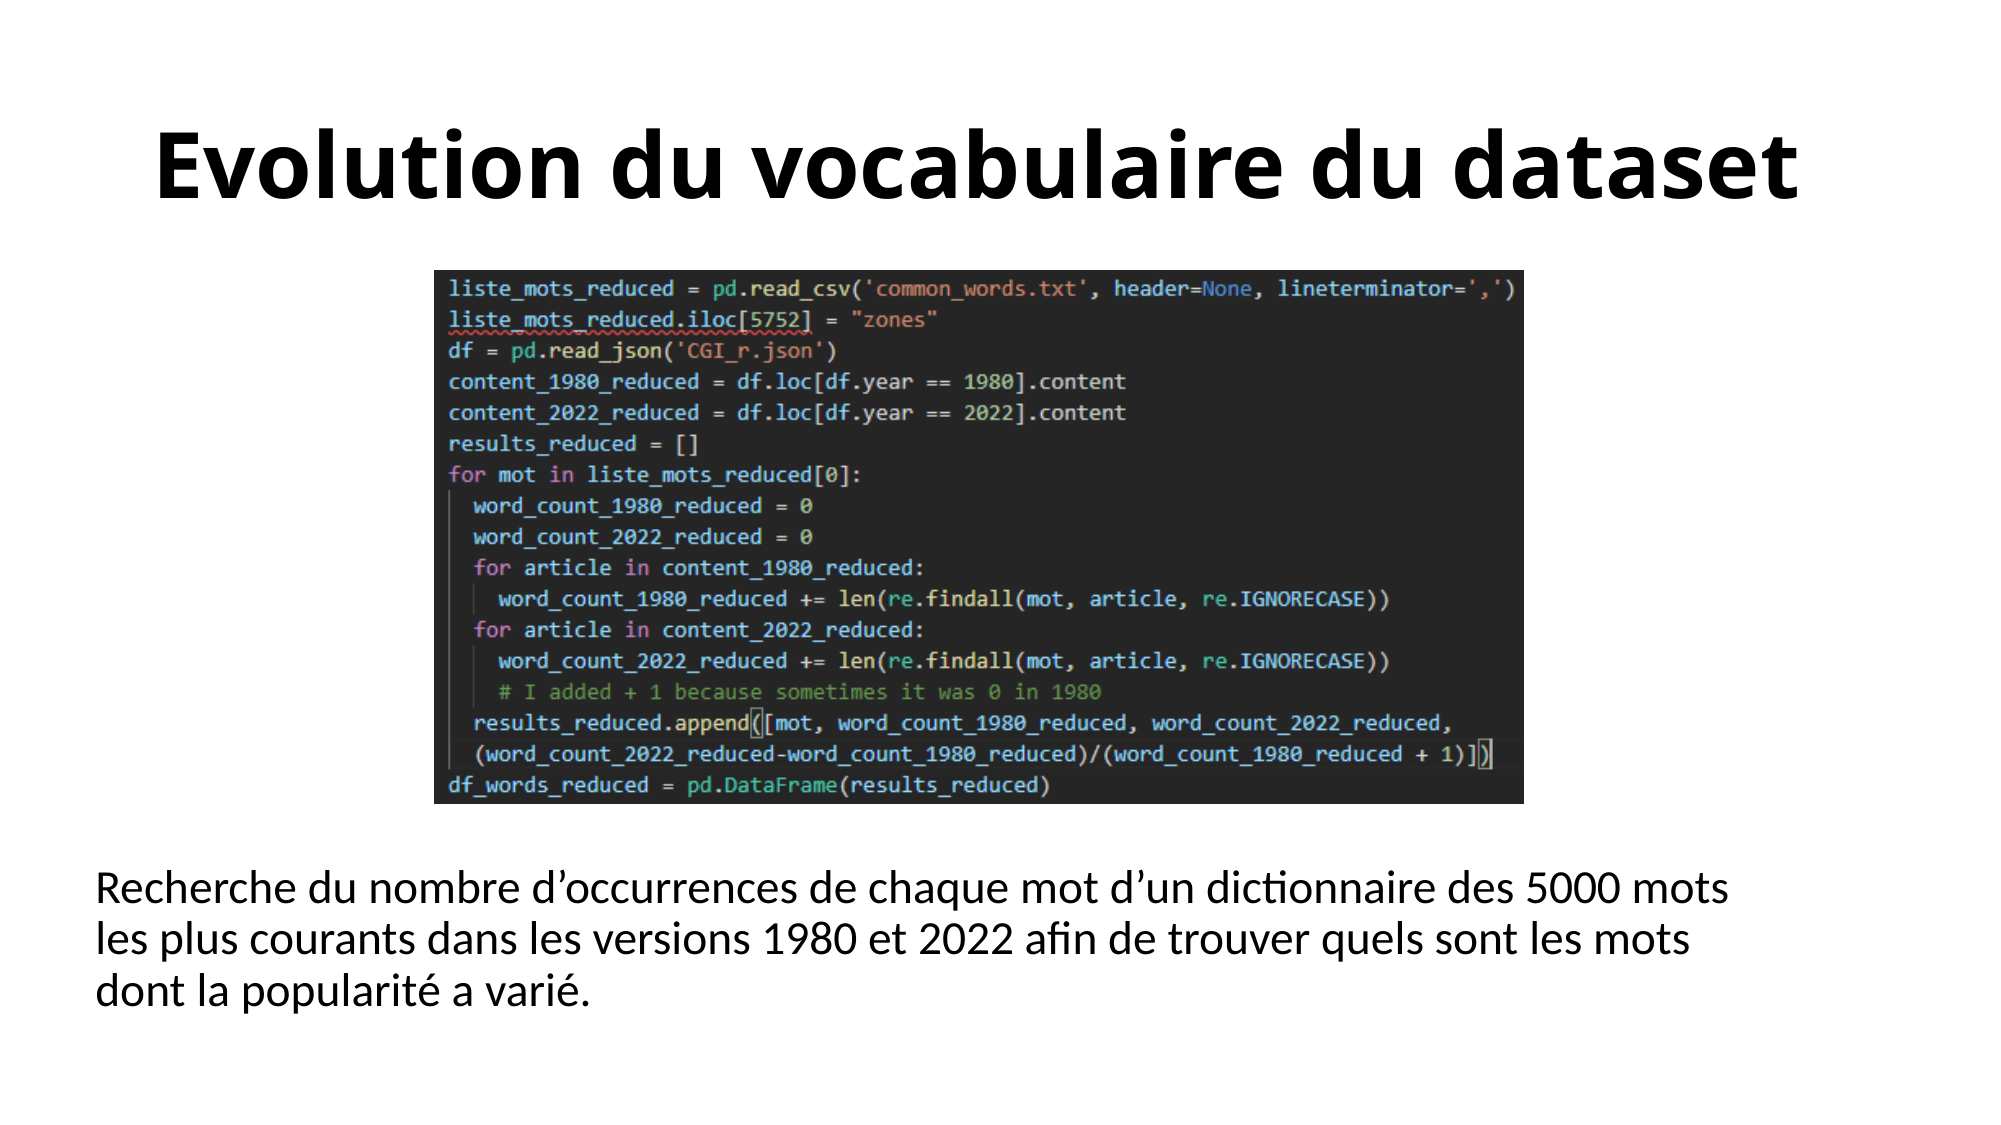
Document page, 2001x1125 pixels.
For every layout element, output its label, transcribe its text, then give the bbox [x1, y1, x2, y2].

title Evolution du vocabulaire du dataset [137, 59, 1863, 278]
list Recherche du nombre d’occurrences de chaque mot d’un dictionnaire des 5000 mots les plus courants dans les versions 1980 et 2022 afin de trouver quels sont les mots dont la popularité a varié. [80, 855, 1806, 1025]
picture [434, 270, 1524, 804]
